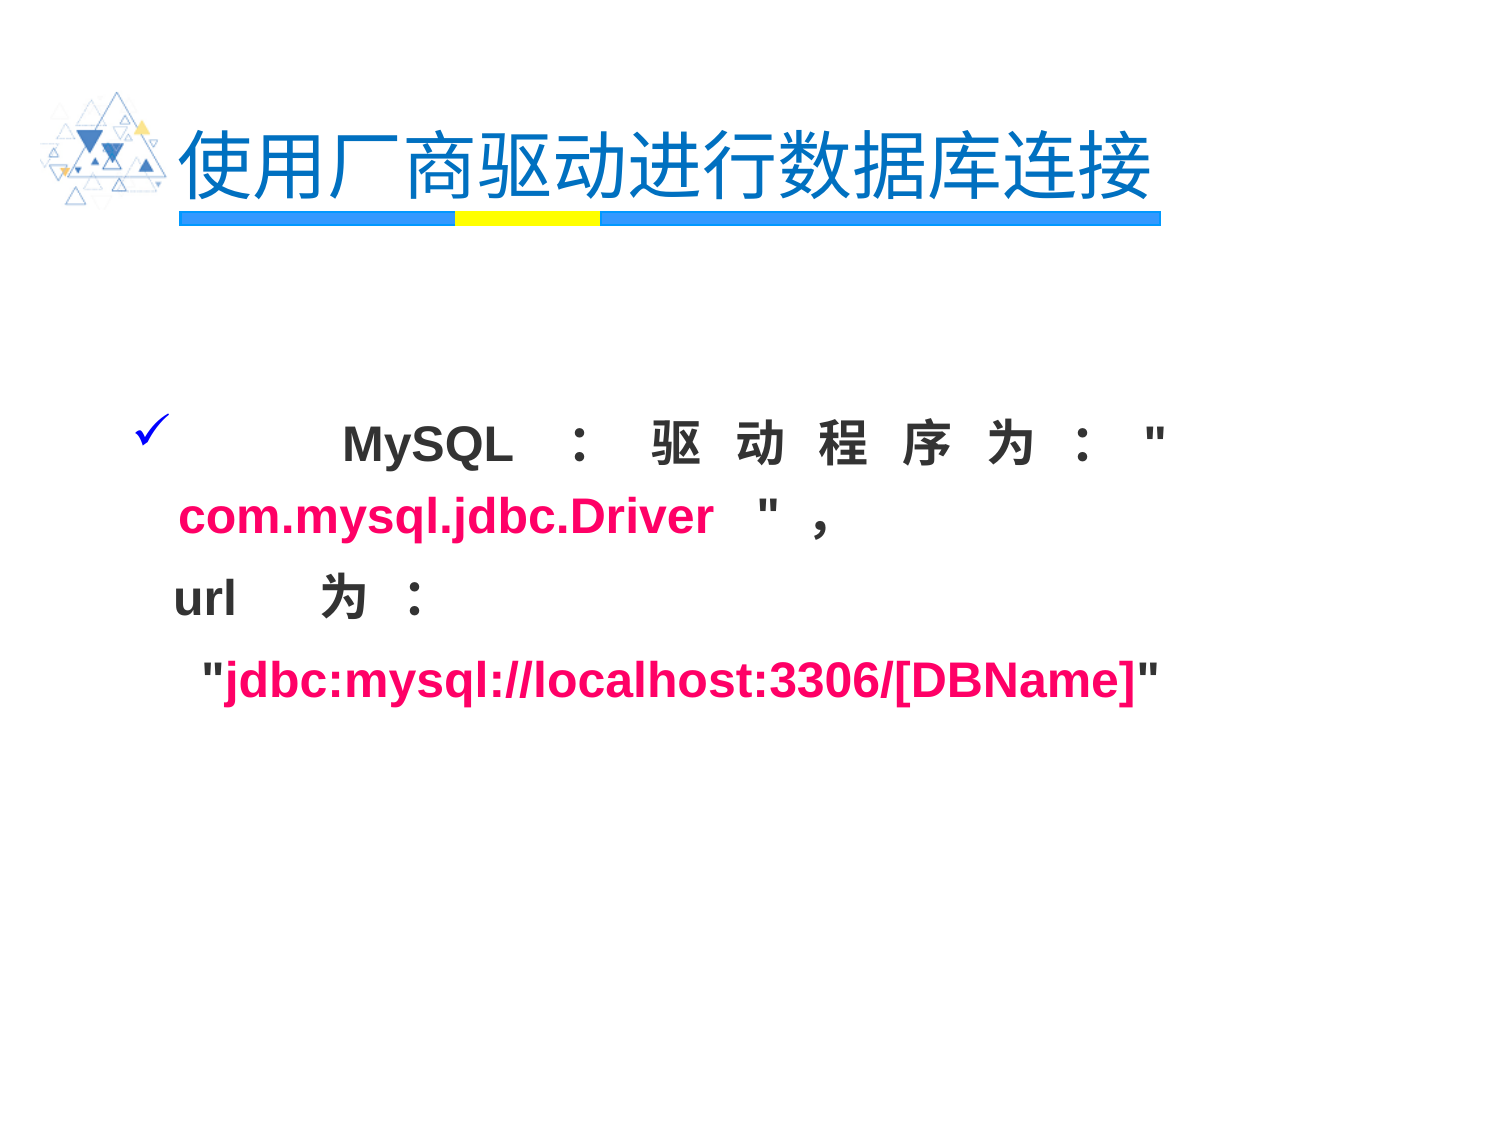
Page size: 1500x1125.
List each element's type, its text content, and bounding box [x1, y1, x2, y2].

picture [40, 87, 171, 210]
list MySQL ： 驱 动 程 序 为 ： " com.mysql.jdbc.Driver " ， url 为 ： "jdbc:mysql://localhost:3306/[DBName]" [41, 219, 1295, 1000]
title 使用厂商驱动进行数据库连接 [162, 107, 1272, 219]
